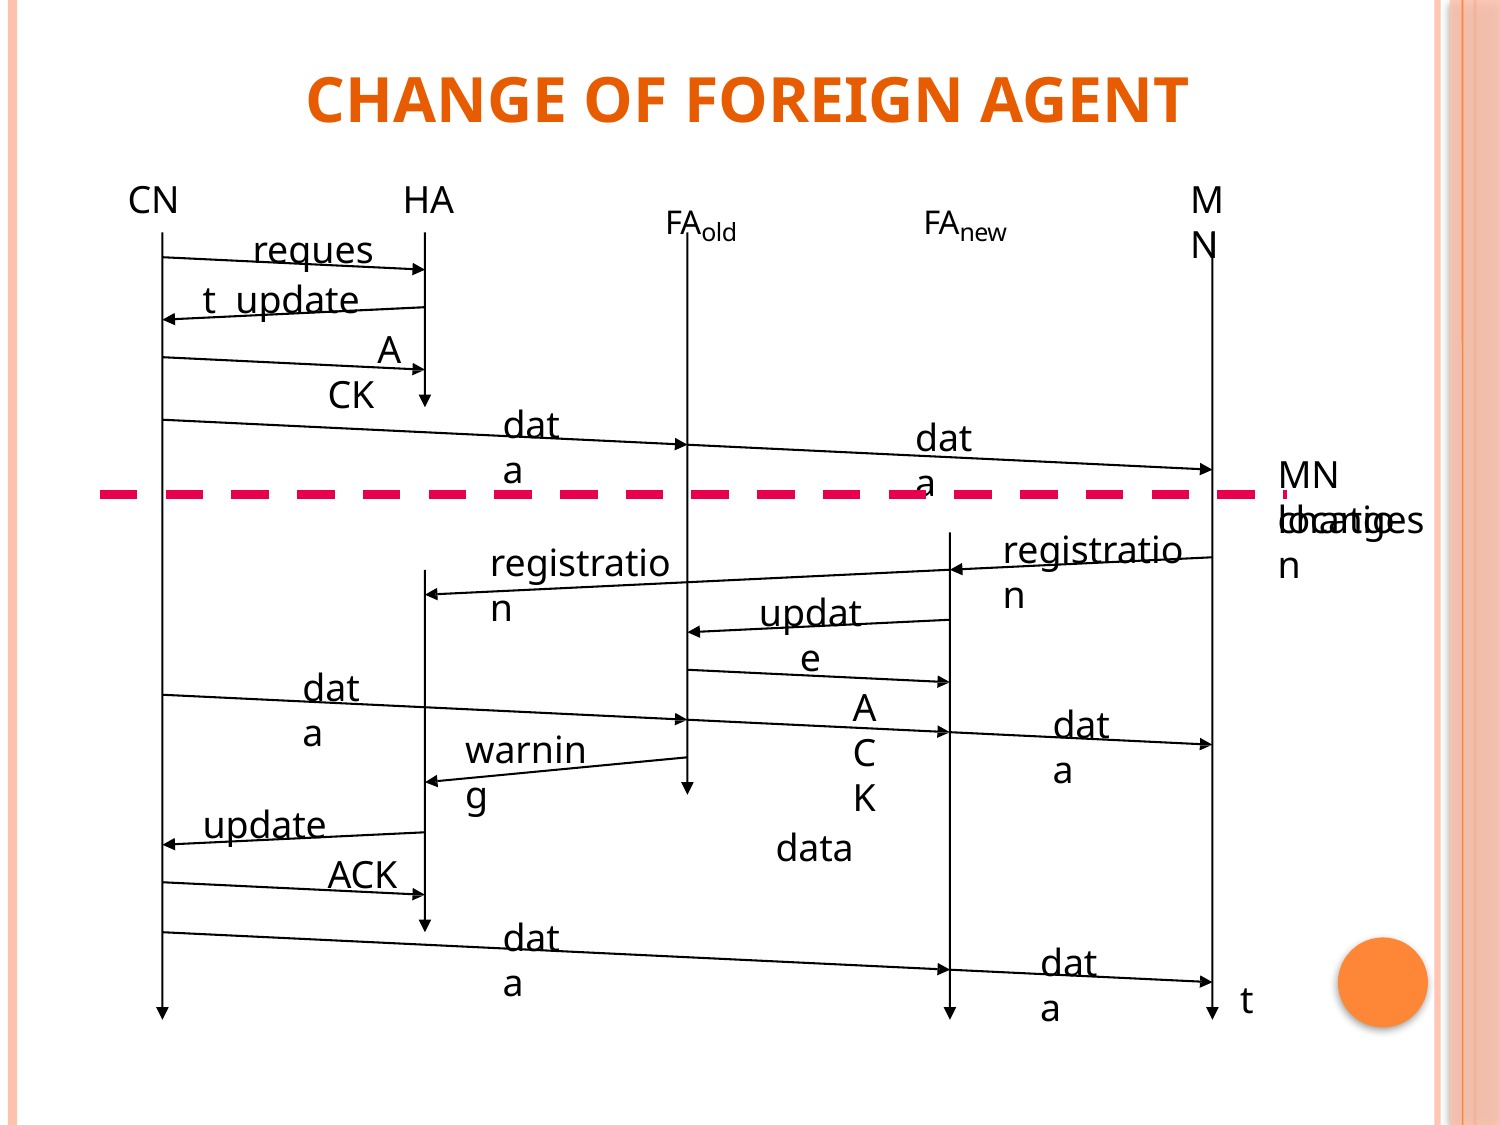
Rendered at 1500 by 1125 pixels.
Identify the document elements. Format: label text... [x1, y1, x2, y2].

text_box [678, 568, 950, 584]
text_box [378, 703, 687, 726]
text_box [687, 625, 750, 638]
text_box [1190, 556, 1213, 560]
text_box [407, 887, 426, 901]
text_box [162, 837, 200, 851]
text_box registration [1000, 524, 1190, 617]
text_box [162, 931, 500, 950]
text_box [1116, 975, 1213, 988]
text_box [578, 437, 687, 451]
text_box [1206, 495, 1219, 1020]
title Change of foreign agent [303, 0, 1197, 136]
text_box [687, 443, 912, 457]
text_box [424, 587, 488, 601]
text_box [425, 774, 462, 788]
text_box data [1038, 936, 1116, 1029]
text_box [162, 418, 500, 437]
slide_number 23 [1378, 752, 1429, 1125]
text_box [418, 895, 432, 933]
text_box [162, 693, 300, 703]
text_box [578, 950, 949, 976]
text_box update ACK [200, 794, 407, 897]
text_box [407, 262, 426, 276]
text_box HA [400, 174, 457, 222]
text_box [990, 458, 1213, 476]
text_box update ACK data [750, 581, 932, 869]
text_box [598, 756, 688, 767]
text_box [932, 675, 951, 688]
text_box data [300, 661, 378, 754]
text_box MN changes [1275, 449, 1490, 542]
text_box [932, 725, 1050, 739]
text_box data [912, 495, 990, 504]
text_box [162, 312, 200, 326]
text_box [162, 881, 200, 886]
text_box [162, 256, 200, 261]
text_box data [912, 411, 990, 494]
text_box t [1238, 974, 1253, 1022]
text_box [687, 718, 750, 724]
text_box [418, 370, 432, 408]
text_box [932, 618, 950, 622]
text_box [687, 668, 750, 674]
text_box [407, 831, 426, 835]
text_box [162, 356, 200, 361]
text_box [949, 968, 1038, 975]
text_box [407, 362, 426, 376]
text_box MN [1188, 174, 1251, 267]
text_box [1128, 737, 1213, 751]
text_box FAold FAnew [656, 183, 1016, 253]
text_box request update ACK [200, 219, 407, 417]
text_box data [500, 911, 578, 1004]
text_box CN [125, 174, 184, 222]
text_box [407, 306, 426, 310]
text_box data [1050, 699, 1128, 792]
text_box data [500, 399, 578, 492]
text_box [681, 721, 694, 795]
text_box [950, 562, 1000, 576]
text_box [943, 971, 957, 1020]
text_box registration [488, 536, 678, 629]
text_box [156, 495, 169, 1020]
text_box location [1275, 494, 1409, 587]
text_box warning [462, 724, 598, 817]
